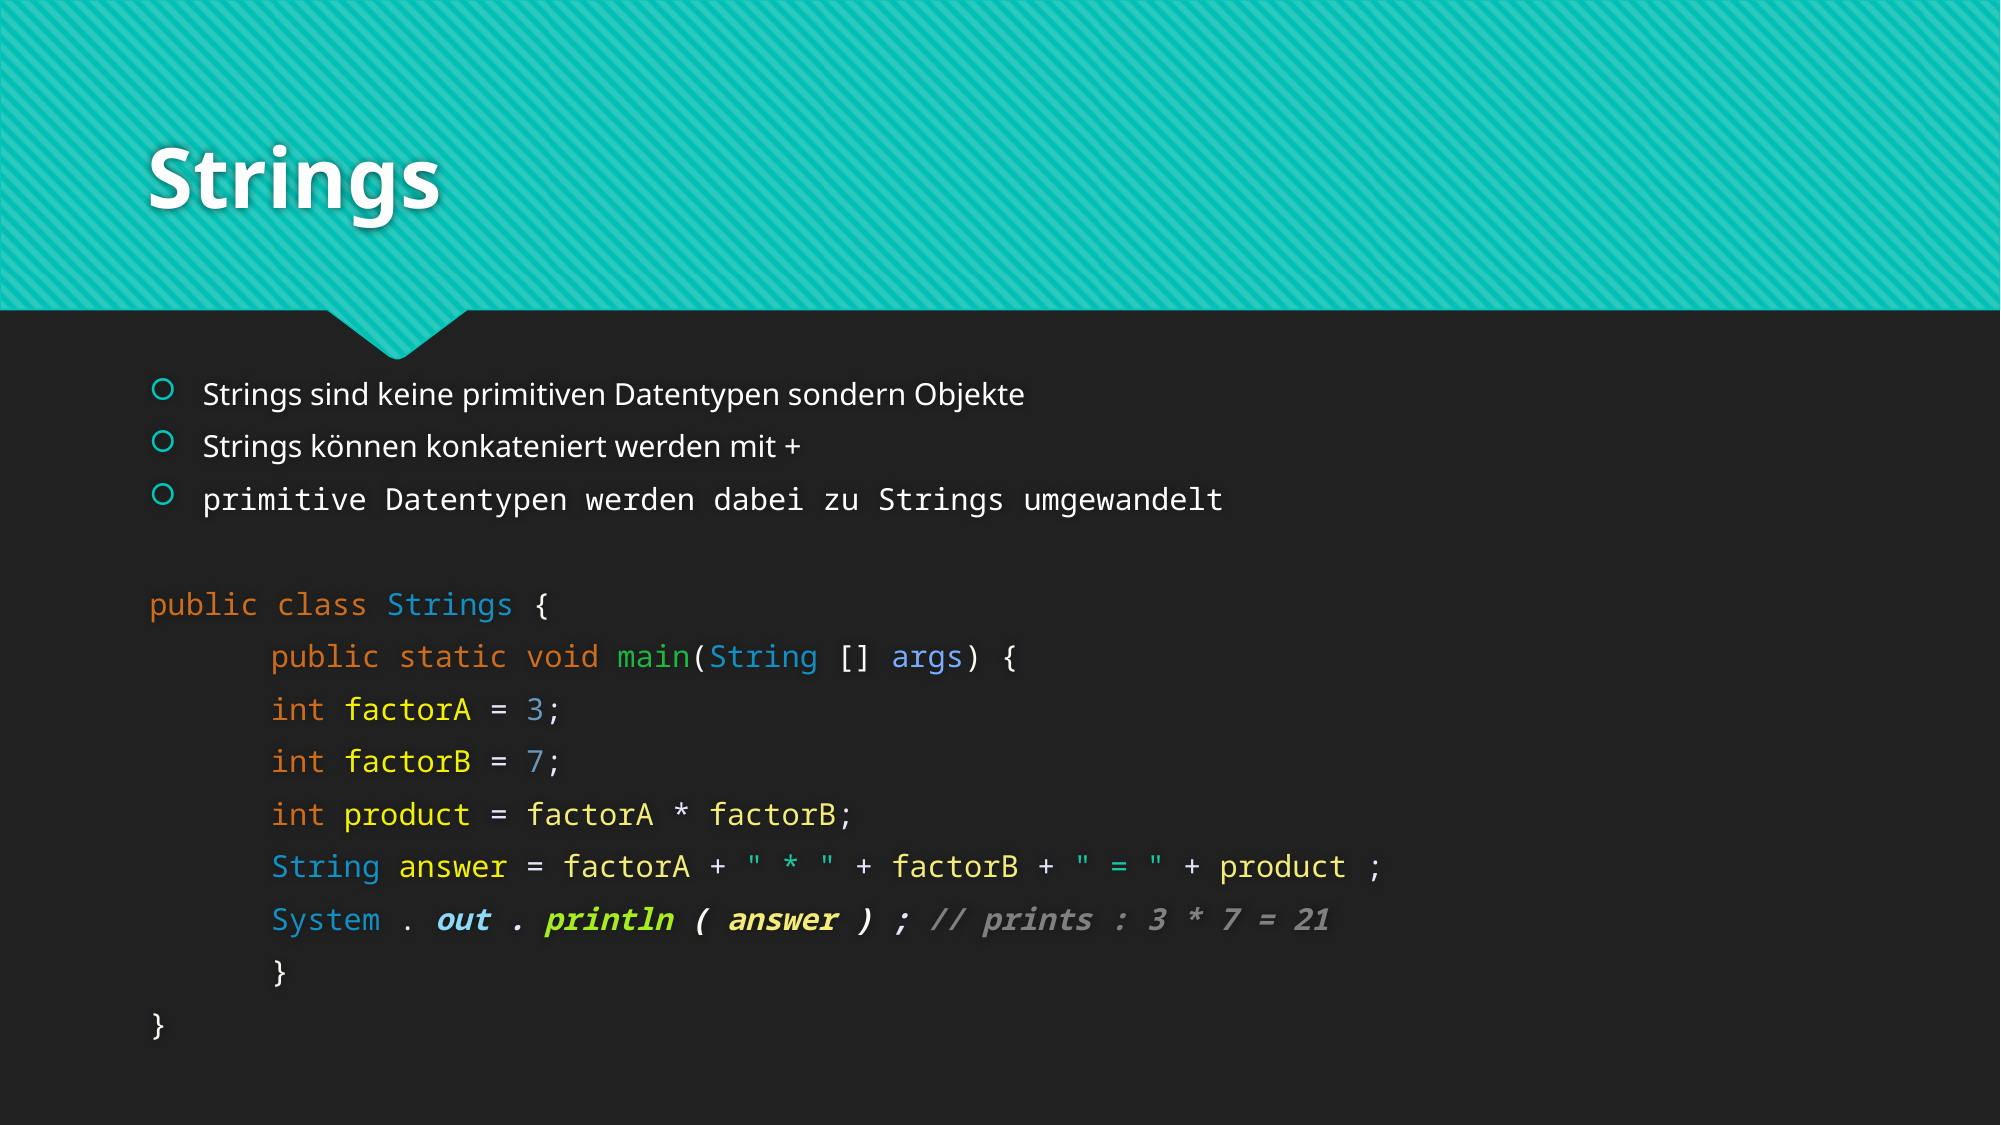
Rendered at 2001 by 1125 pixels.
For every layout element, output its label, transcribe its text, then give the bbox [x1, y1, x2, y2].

title Strings [132, 73, 1868, 233]
list Strings sind keine primitiven Datentypen sondern Objekte Strings können konkateniert werden mit + primitive Datentypen werden dabei zu Strings umgewandelt public class Strings { public static void main(String [] args) { int factorA = 3; int factorB = 7; int product = factorA * factorB; String answer = factorA + " * " + factorB + " = " + product ; System . out . println ( answer ) ; // prints : 3 * 7 = 21 } } [134, 364, 1866, 1052]
